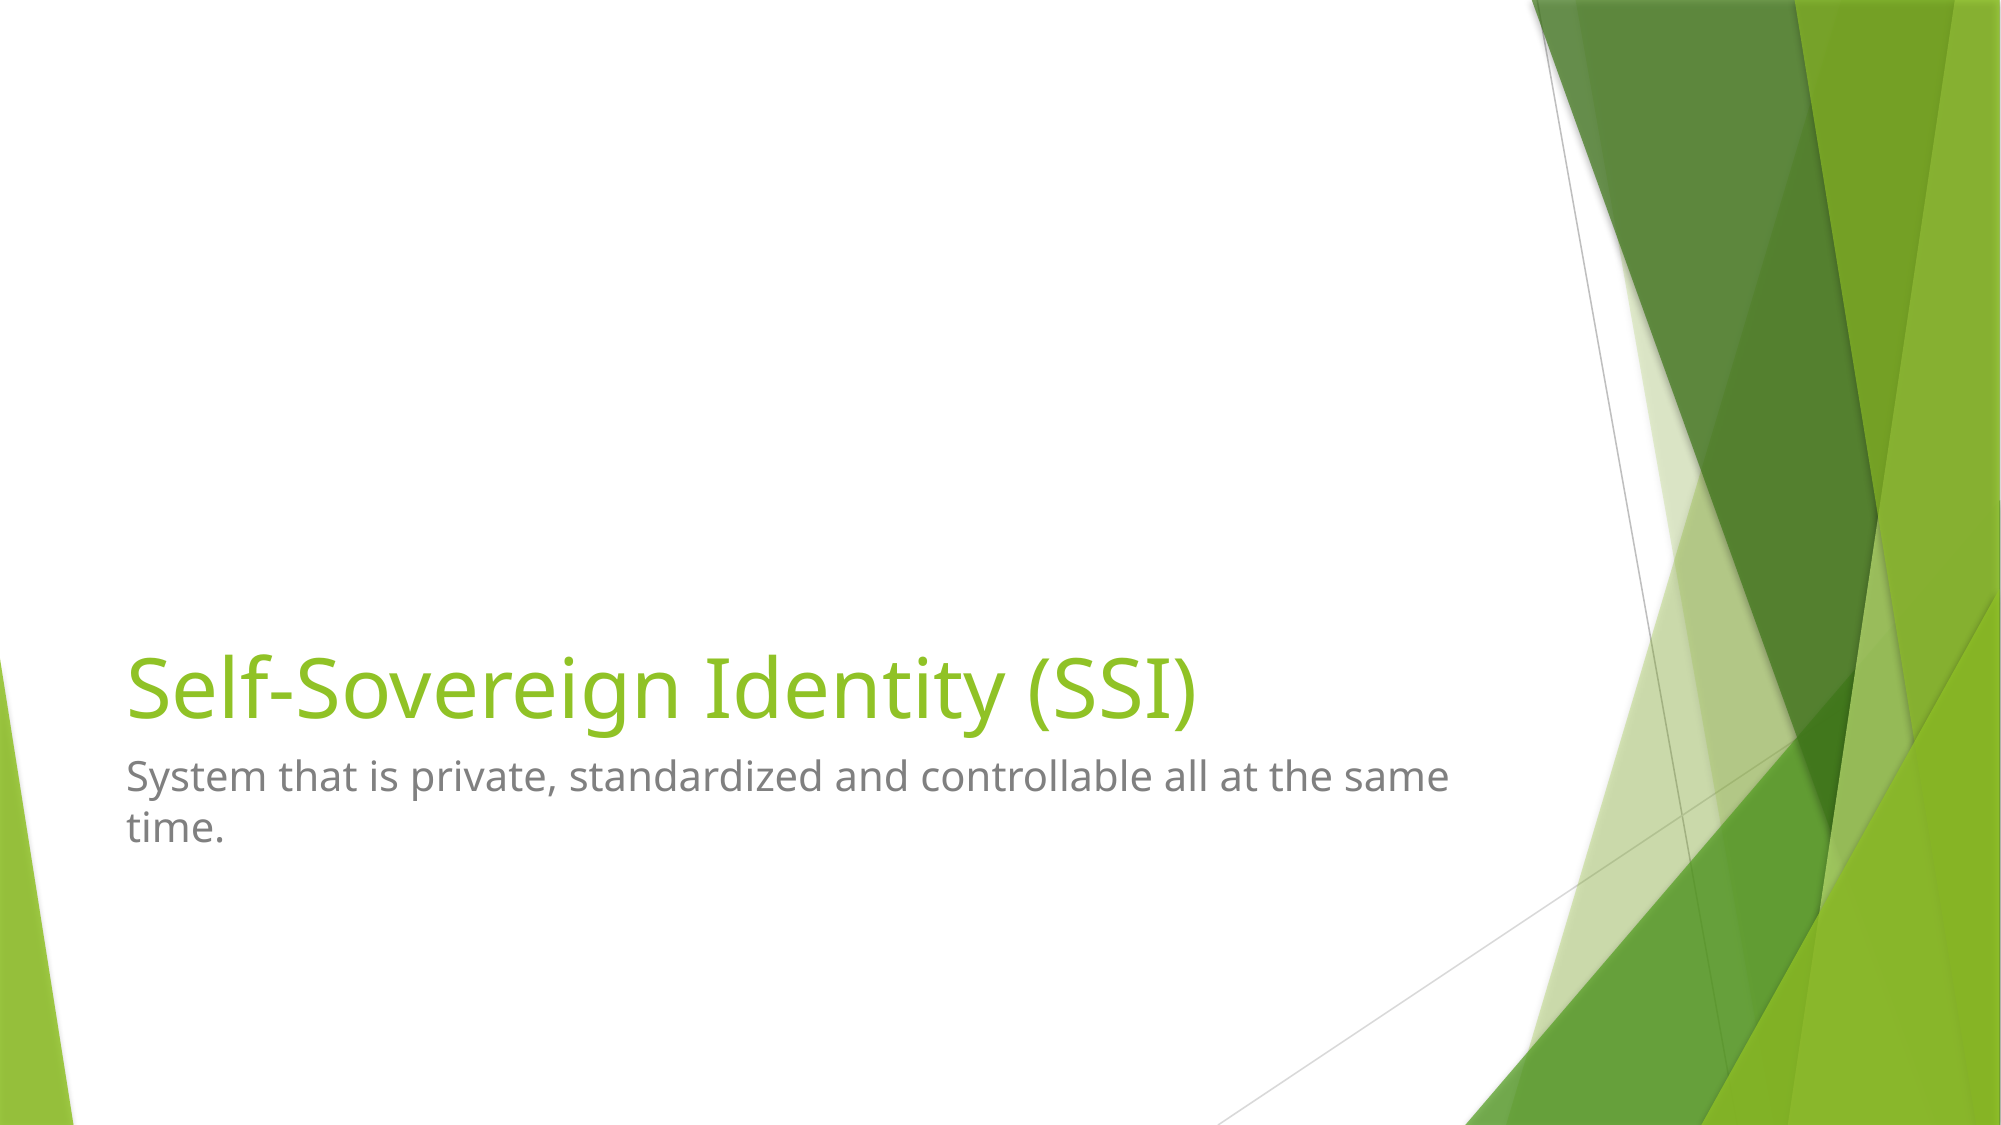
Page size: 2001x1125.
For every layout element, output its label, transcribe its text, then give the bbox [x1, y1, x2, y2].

title Self-Sovereign Identity (SSI) [111, 443, 1522, 742]
list System that is private, standardized and controllable all at the same time. [111, 742, 1545, 884]
